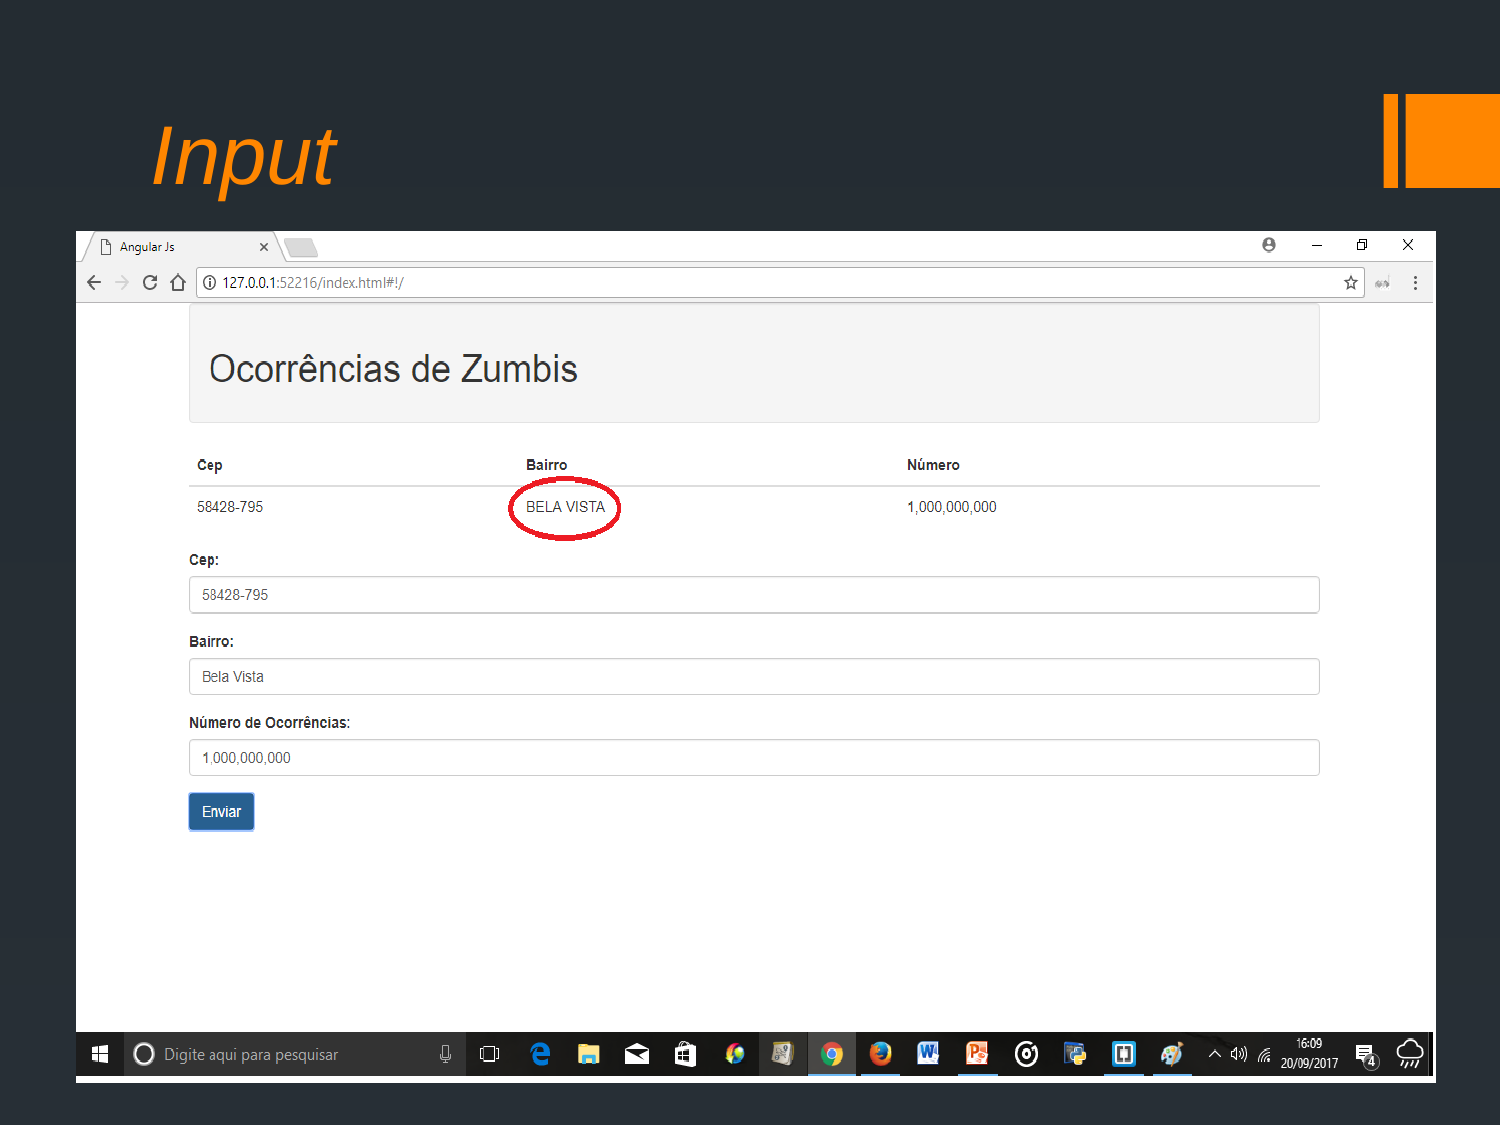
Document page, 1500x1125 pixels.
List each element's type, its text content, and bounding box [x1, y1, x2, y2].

title Input [135, 19, 1336, 209]
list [76, 231, 1436, 1083]
